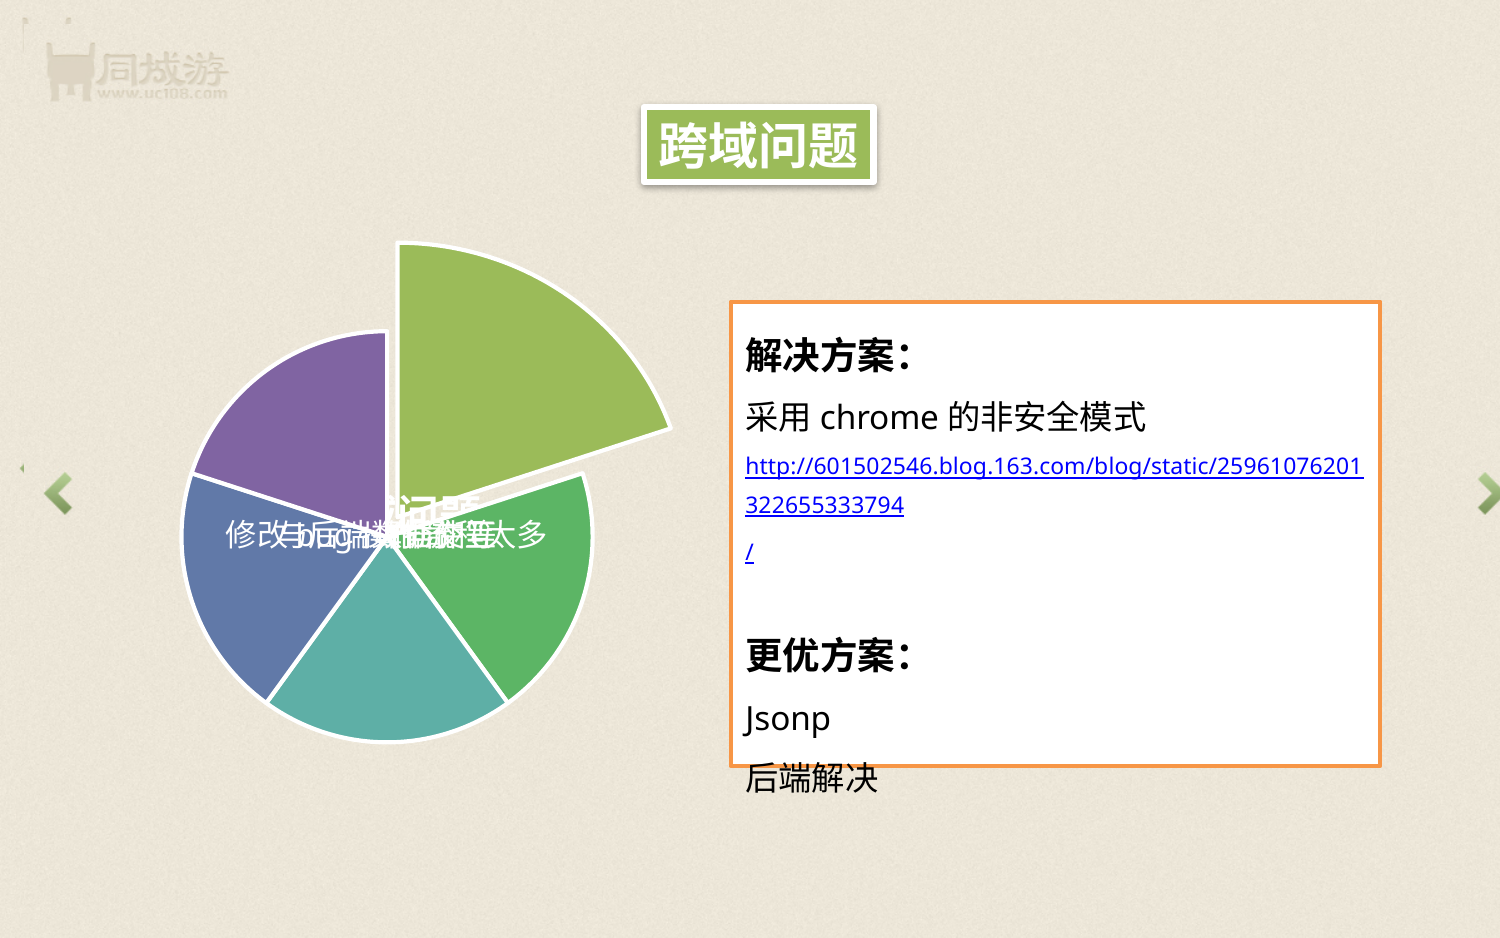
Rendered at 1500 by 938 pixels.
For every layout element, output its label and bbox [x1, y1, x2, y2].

picture [0, 0, 1500, 938]
text_box [116, 271, 687, 762]
